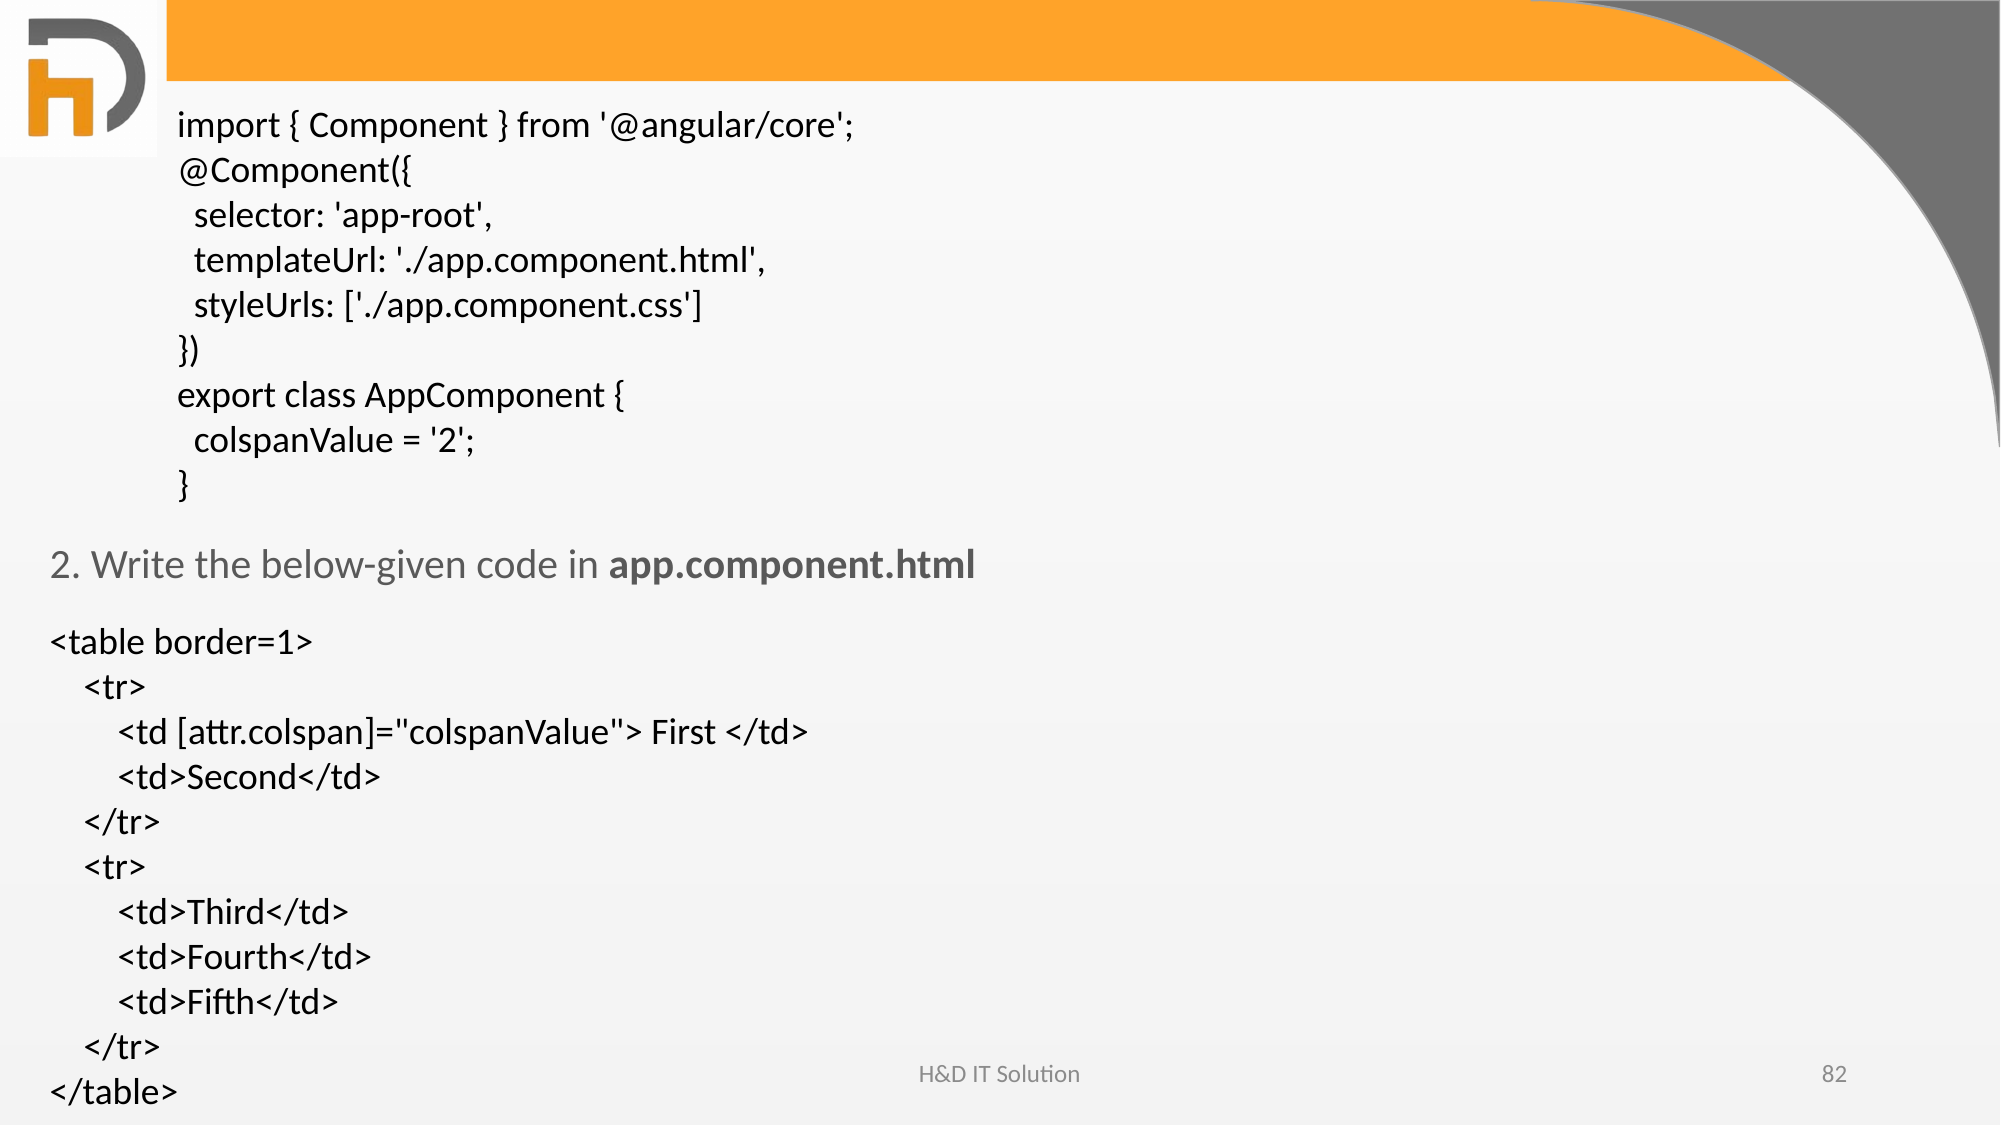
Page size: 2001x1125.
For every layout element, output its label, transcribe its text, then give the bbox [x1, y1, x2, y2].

picture [0, 0, 157, 157]
text_box <table border=1> <tr> <td [attr.colspan]="colspanValue"> First </td> <td>Second</td> </tr> <tr> <td>Third</td> <td>Fourth</td> <td>Fifth</td> </tr> </table> [34, 609, 1708, 1120]
slide_number 82 [1708, 1042, 1863, 1103]
text_box 2. Write the below-given code in app.component.html [34, 529, 1036, 595]
text_box import { Component } from '@angular/core'; @Component({ selector: 'app-root', templateUrl: './app.component.html', styleUrls: ['./app.component.css'] }) export class AppComponent { colspanValue = '2'; } [162, 92, 1788, 558]
